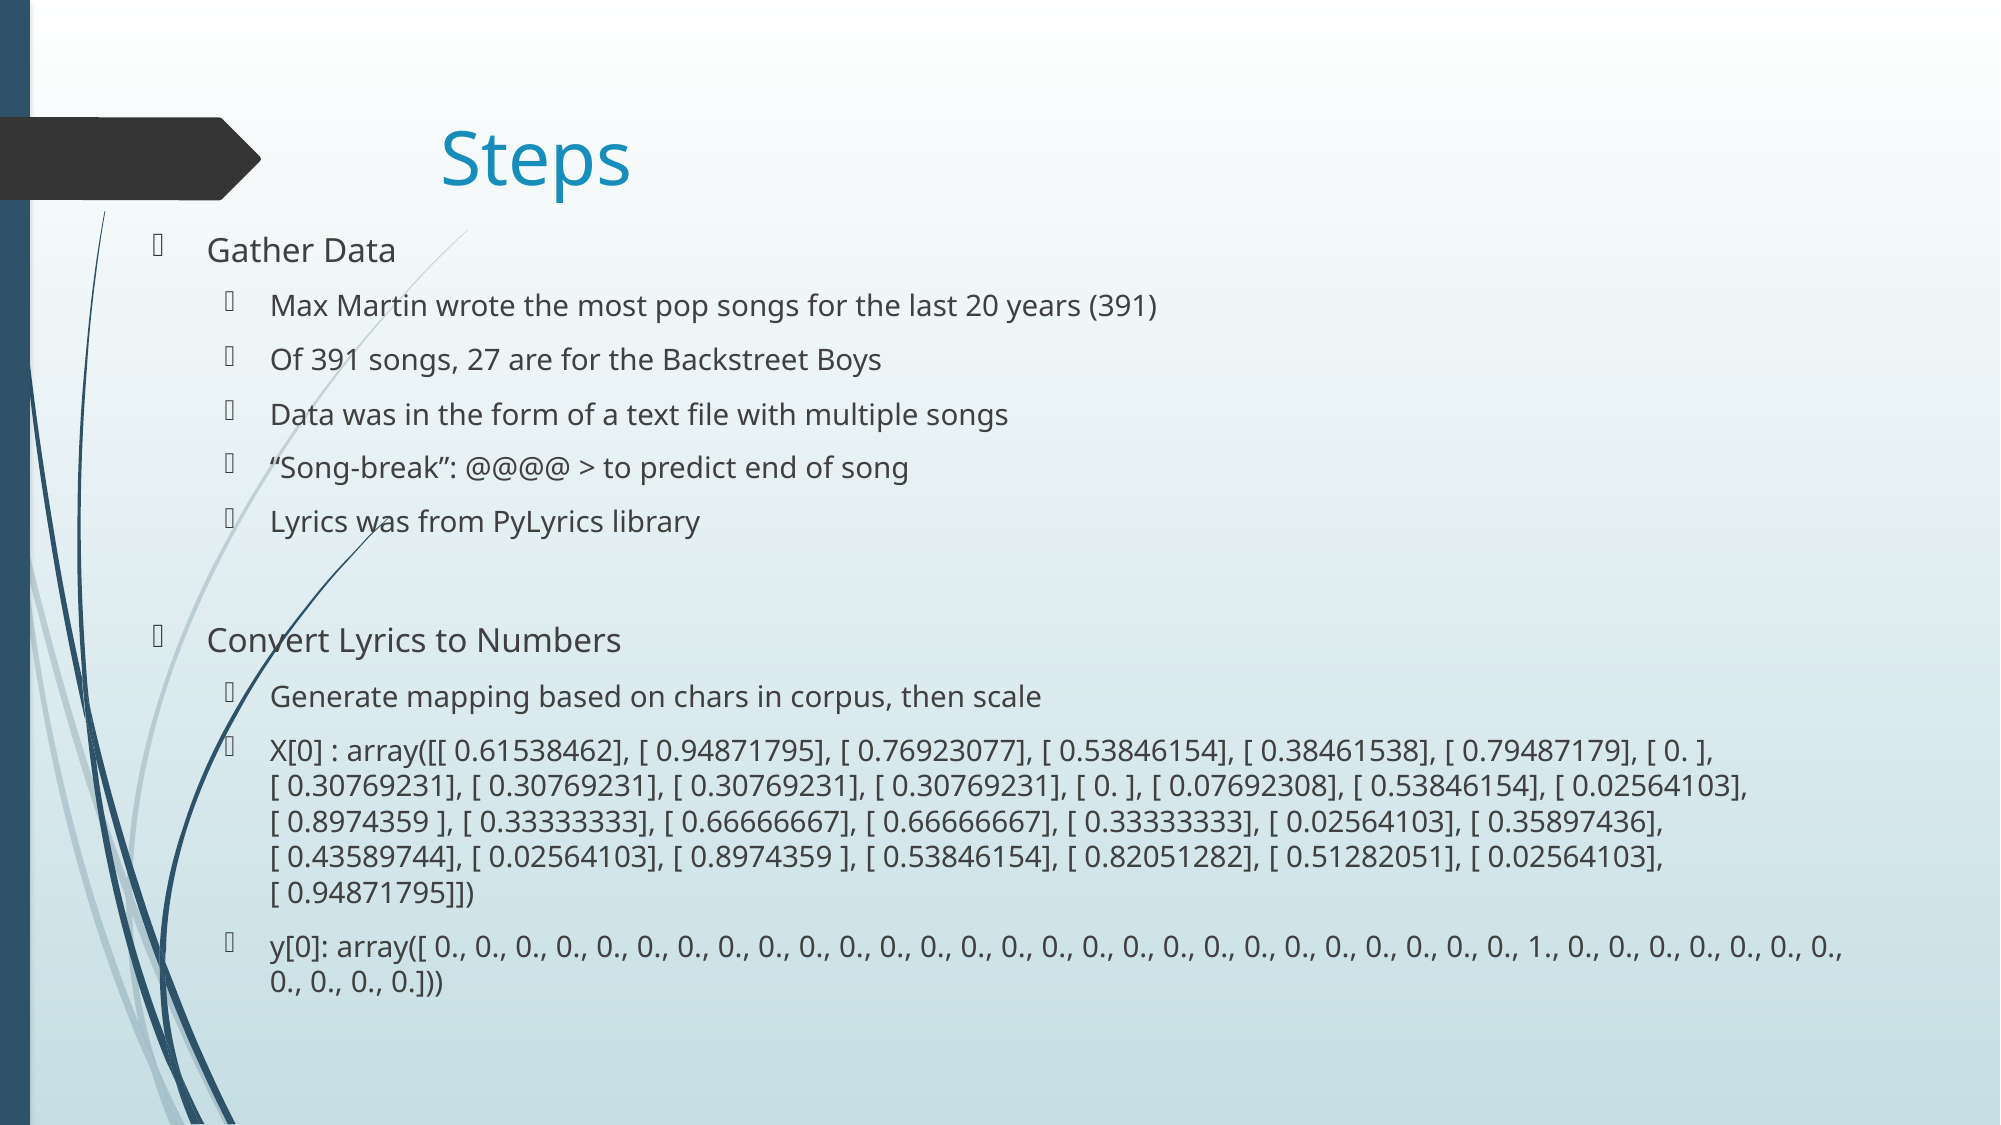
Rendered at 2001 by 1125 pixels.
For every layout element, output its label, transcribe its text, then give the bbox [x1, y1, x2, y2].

title Steps [425, 102, 1888, 313]
list Gather Data Max Martin wrote the most pop songs for the last 20 years (391) Of 391 songs, 27 are for the Backstreet Boys Data was in the form of a text file with multiple songs “Song-break”: @@@@ > to predict end of song Lyrics was from PyLyrics library Convert Lyrics to Numbers Generate mapping based on chars in corpus, then scale X[0] : array([[ 0.61538462], [ 0.94871795], [ 0.76923077], [ 0.53846154], [ 0.38461538], [ 0.79487179], [ 0. ], [ 0.30769231], [ 0.30769231], [ 0.30769231], [ 0.30769231], [ 0. ], [ 0.07692308], [ 0.53846154], [ 0.02564103], [ 0.8974359 ], [ 0.33333333], [ 0.66666667], [ 0.66666667], [ 0.33333333], [ 0.02564103], [ 0.35897436], [ 0.43589744], [ 0.02564103], [ 0.8974359 ], [ 0.53846154], [ 0.82051282], [ 0.51282051], [ 0.02564103], [ 0.94871795]]) y[0]: array([ 0., 0., 0., 0., 0., 0., 0., 0., 0., 0., 0., 0., 0., 0., 0., 0., 0., 0., 0., 0., 0., 0., 0., 0., 0., 0., 0., 1., 0., 0., 0., 0., 0., 0., 0., 0., 0., 0., 0.])) [137, 221, 1863, 1014]
